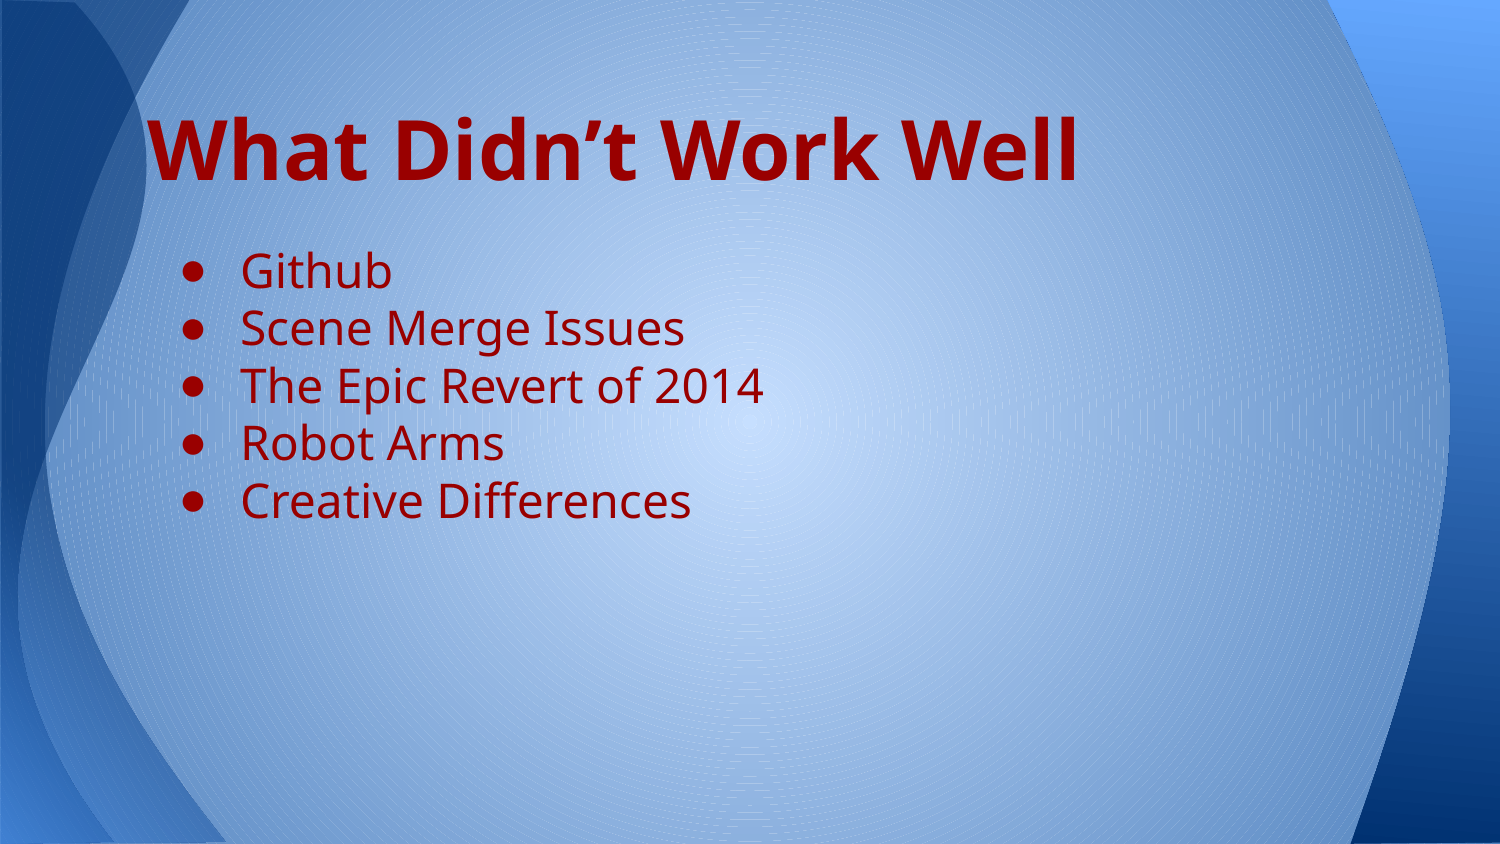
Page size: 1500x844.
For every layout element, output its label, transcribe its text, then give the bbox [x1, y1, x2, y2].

title What Didn’t Work Well [132, 49, 1483, 213]
list Github Scene Merge Issues The Epic Revert of 2014 Robot Arms Creative Differences [150, 225, 1500, 821]
